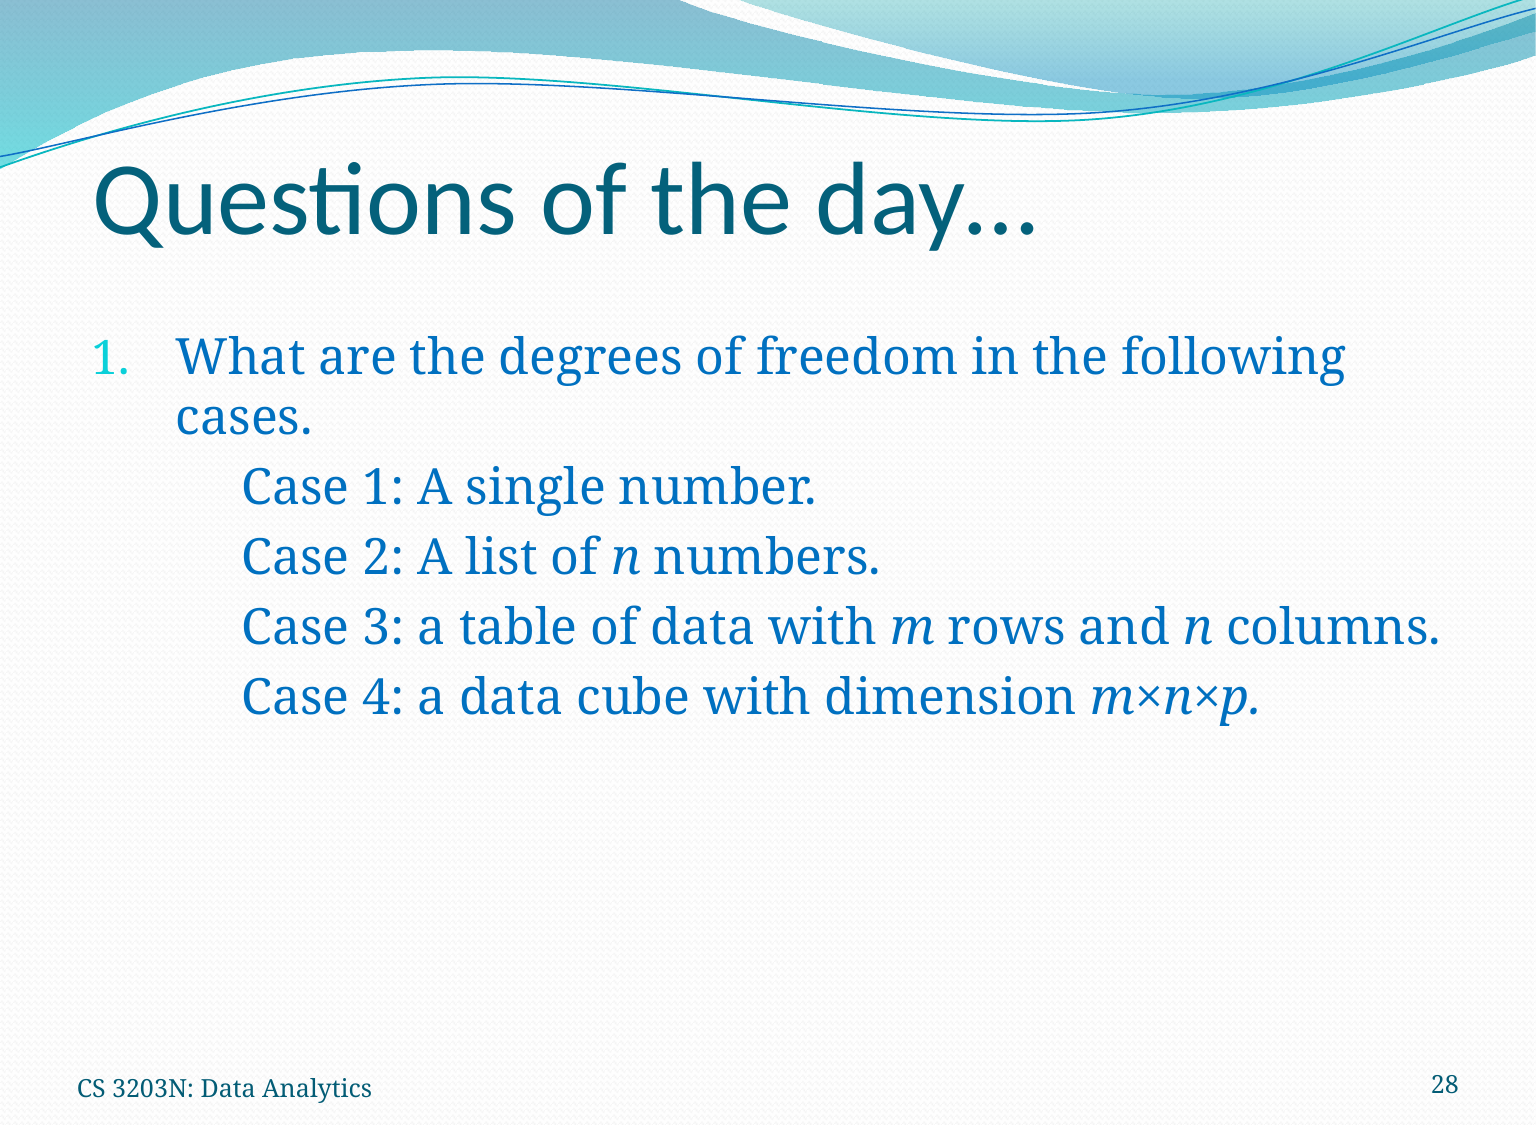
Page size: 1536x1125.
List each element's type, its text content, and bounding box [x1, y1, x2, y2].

slide_number CS 3203N: Data Analytics [76, 1042, 436, 1103]
list What are the degrees of freedom in the following cases. Case 1: A single number. Case 2: A list of n numbers. Case 3: a table of data with m rows and n columns. Case 4: a data cube with dimension m×n×p. [76, 317, 1459, 1038]
title Questions of the day… [92, 90, 1443, 256]
slide_number 28 [1330, 1042, 1459, 1103]
